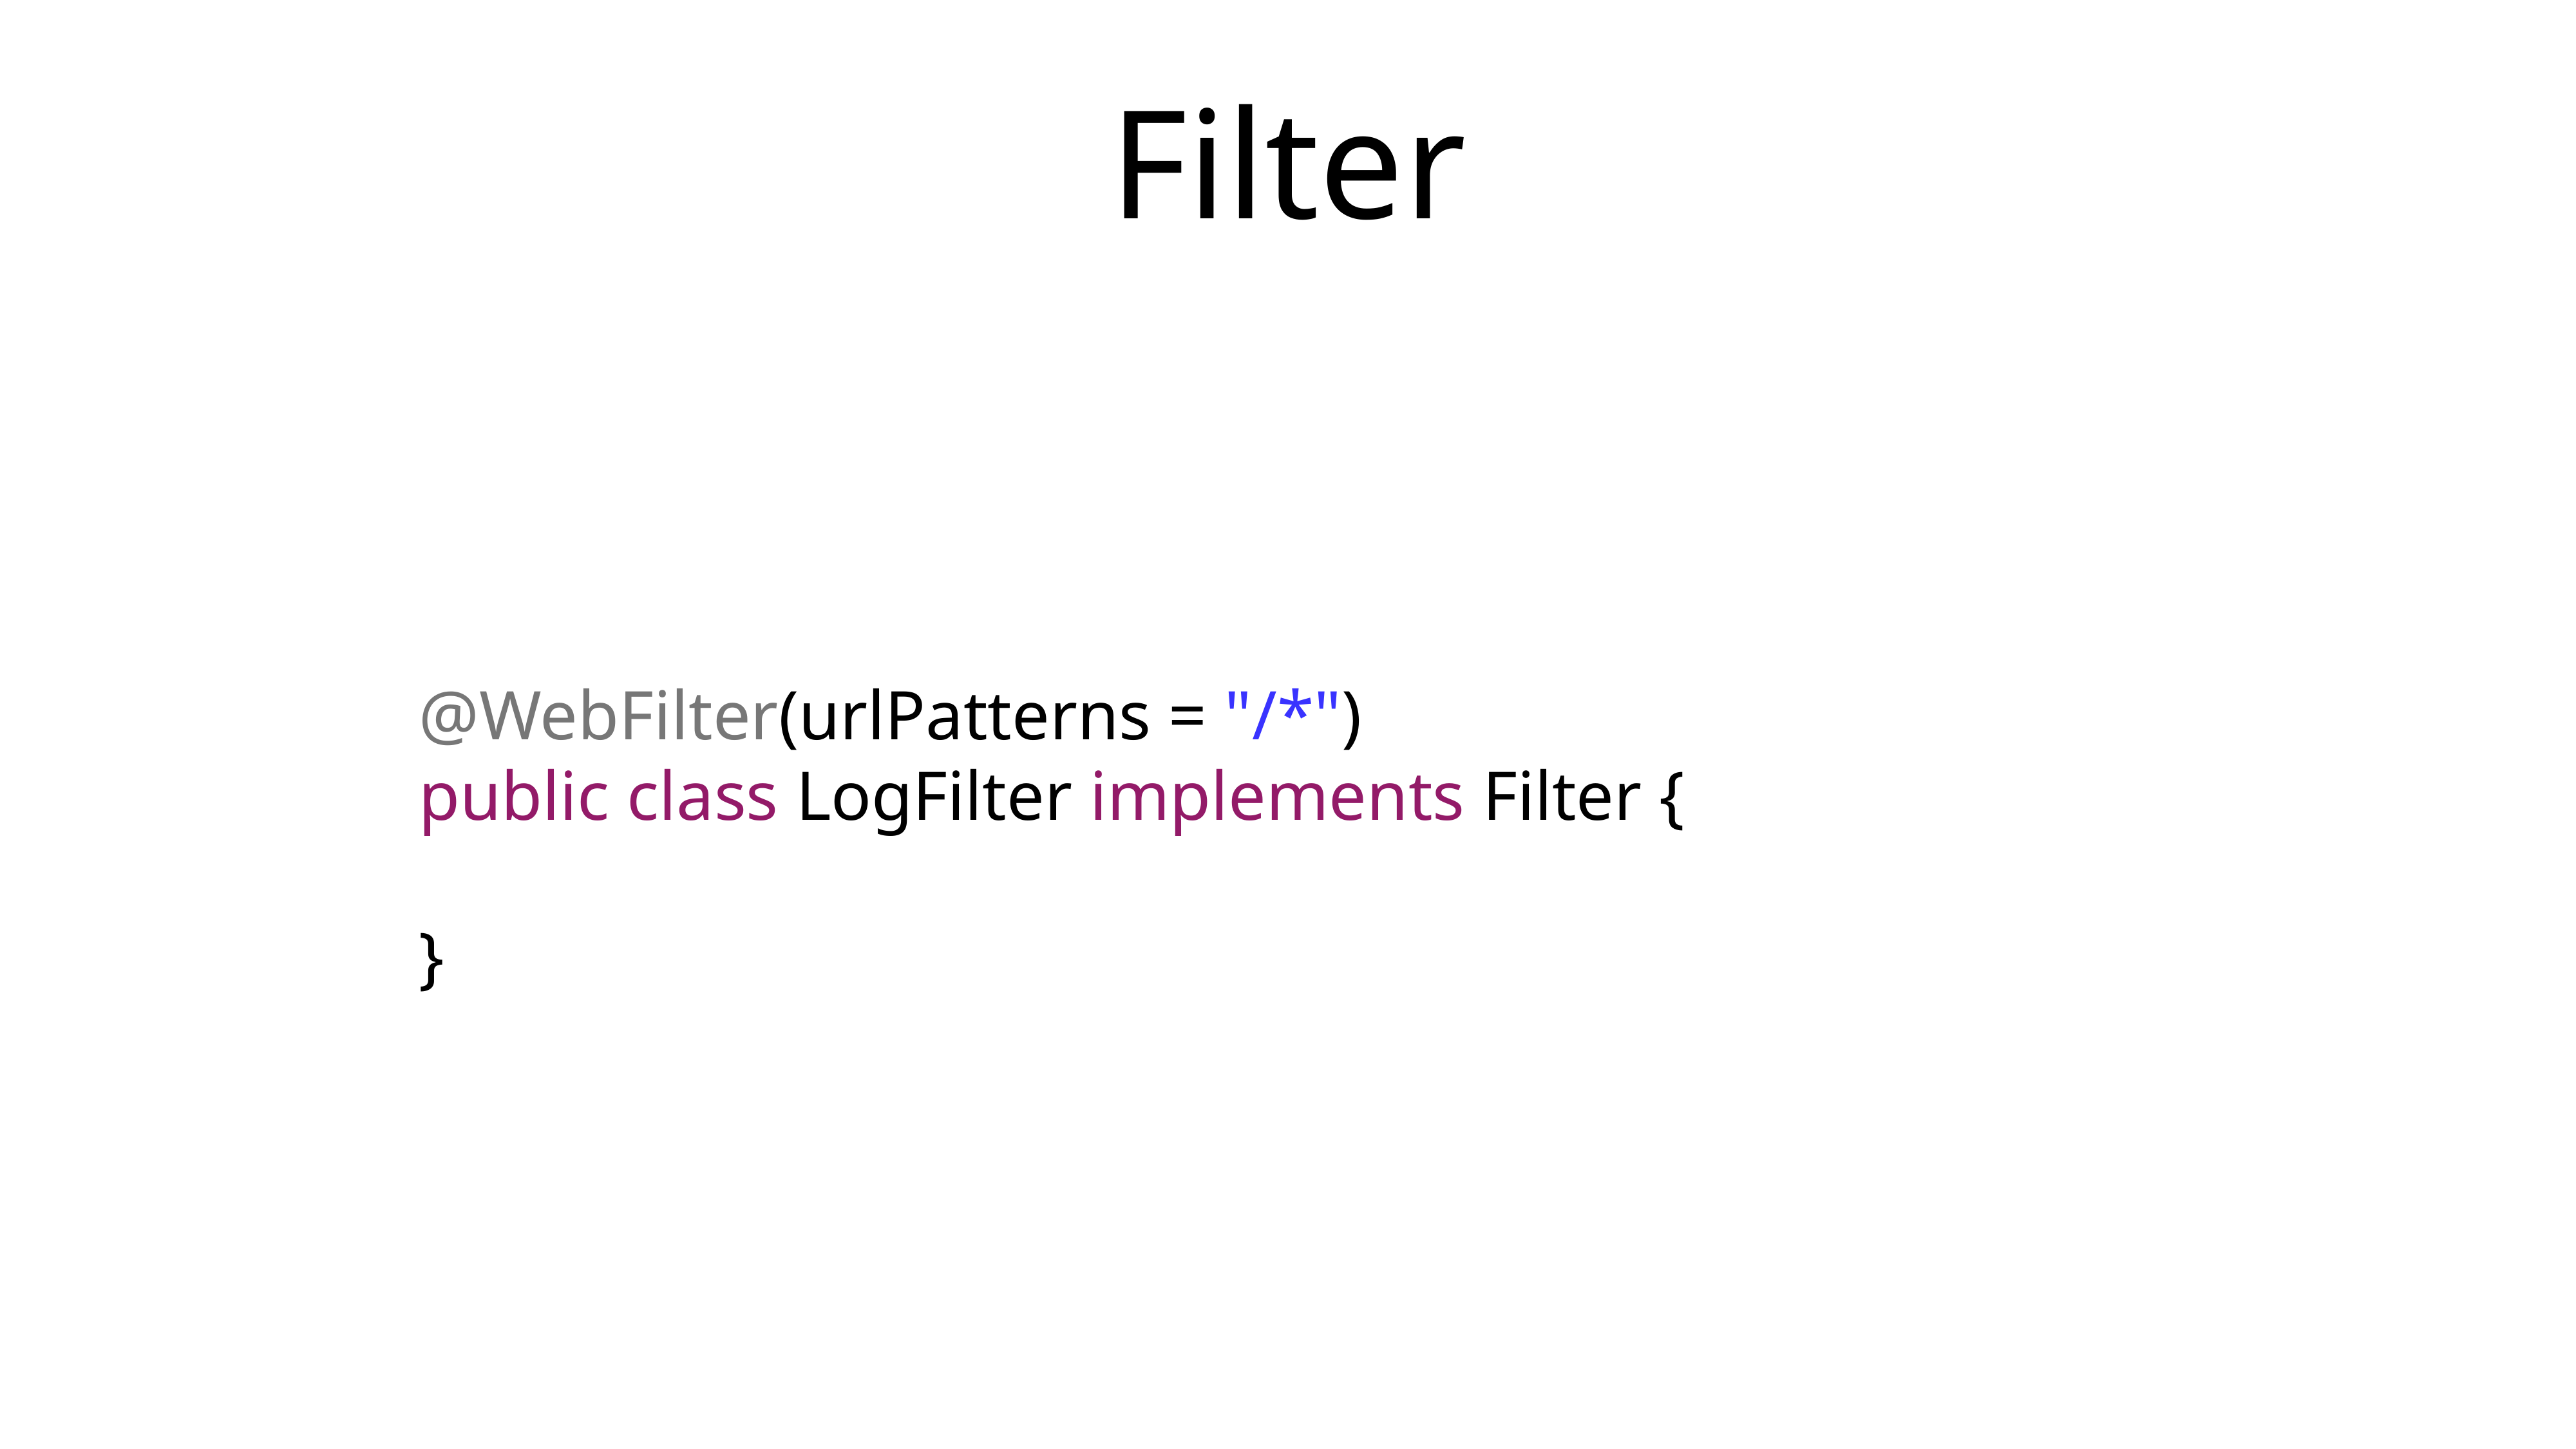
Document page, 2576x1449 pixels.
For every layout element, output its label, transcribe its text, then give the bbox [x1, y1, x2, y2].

title Filter [178, 37, 2398, 279]
text_box @WebFilter(urlPatterns = "/*") public class LogFilter implements Filter { } [413, 587, 1690, 1000]
